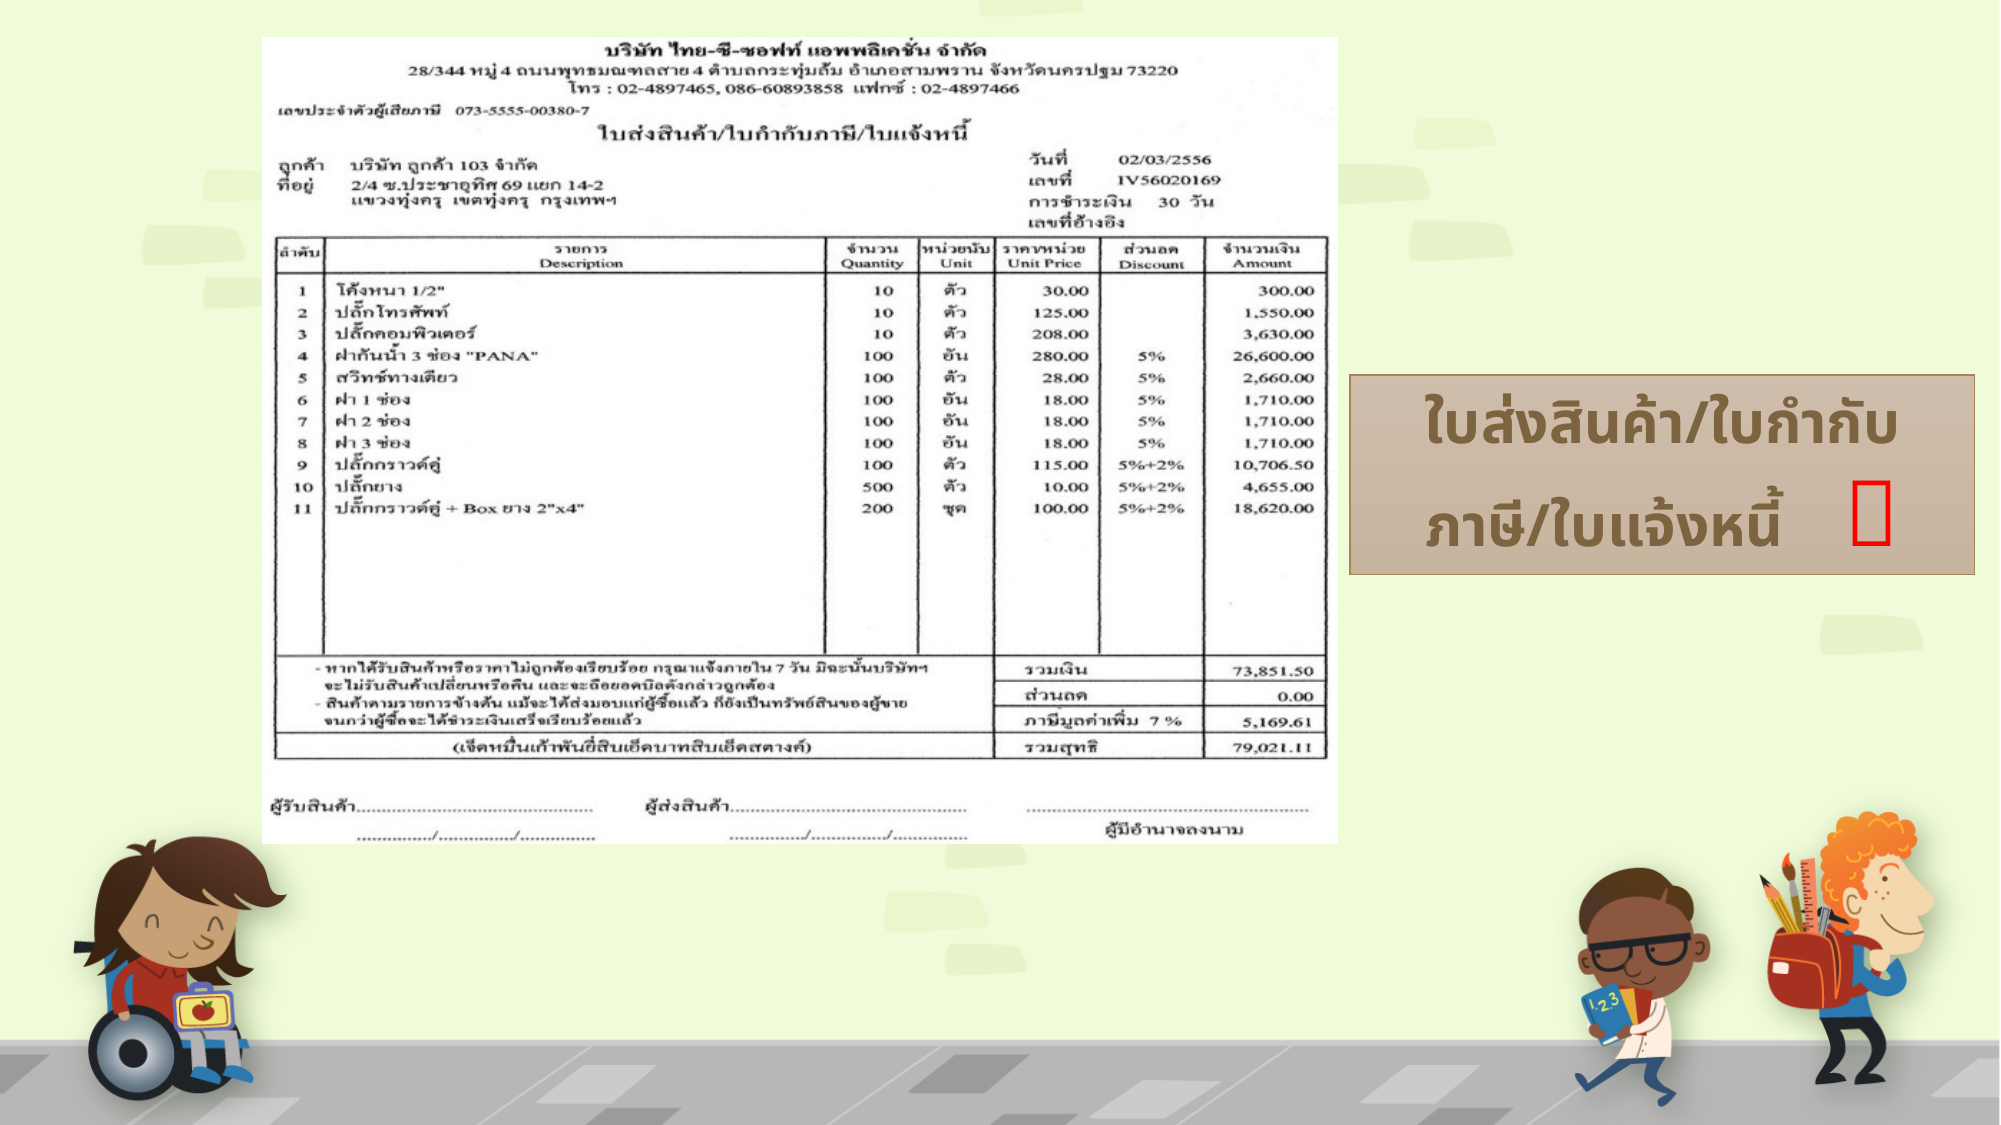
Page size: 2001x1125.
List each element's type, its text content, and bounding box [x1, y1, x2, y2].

text_box ใบส่งสินค้า/ใบกำกับภาษี/ใบแจ้งหนี้  [1349, 374, 1975, 575]
picture [0, 0, 2000, 1125]
